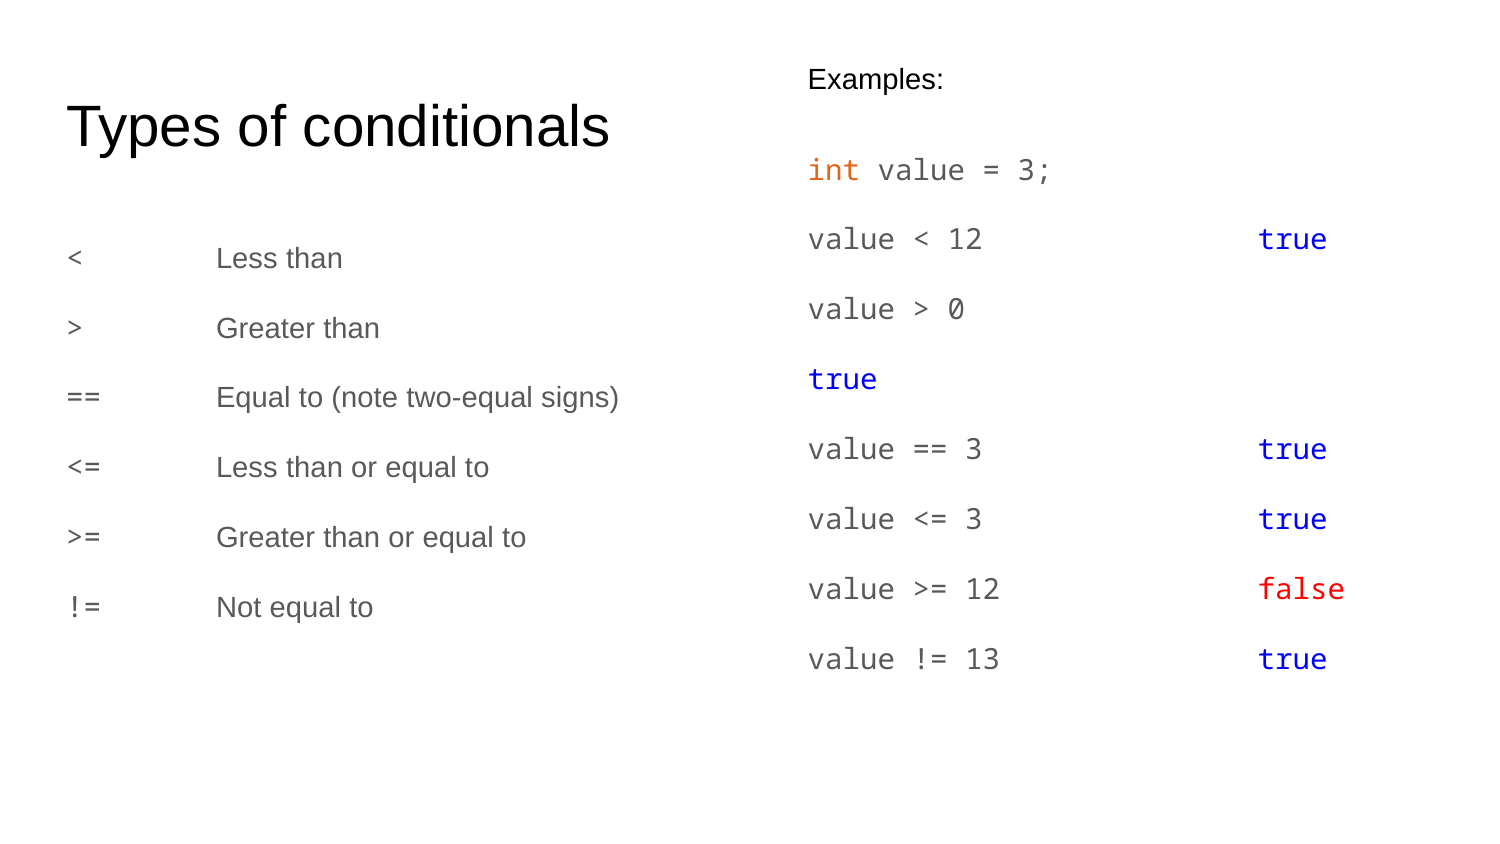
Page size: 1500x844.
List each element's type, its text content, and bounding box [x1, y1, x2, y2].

list < Less than > Greater than == Equal to (note two-equal signs) <= Less than or equal to >= Greater than or equal to != Not equal to [51, 189, 708, 750]
list Examples: int value = 3; value < 12 true value > 0 true value == 3 true value <= 3 true value >= 12 false value != 13 true [792, 39, 1449, 750]
title Types of conditionals [51, 72, 792, 167]
